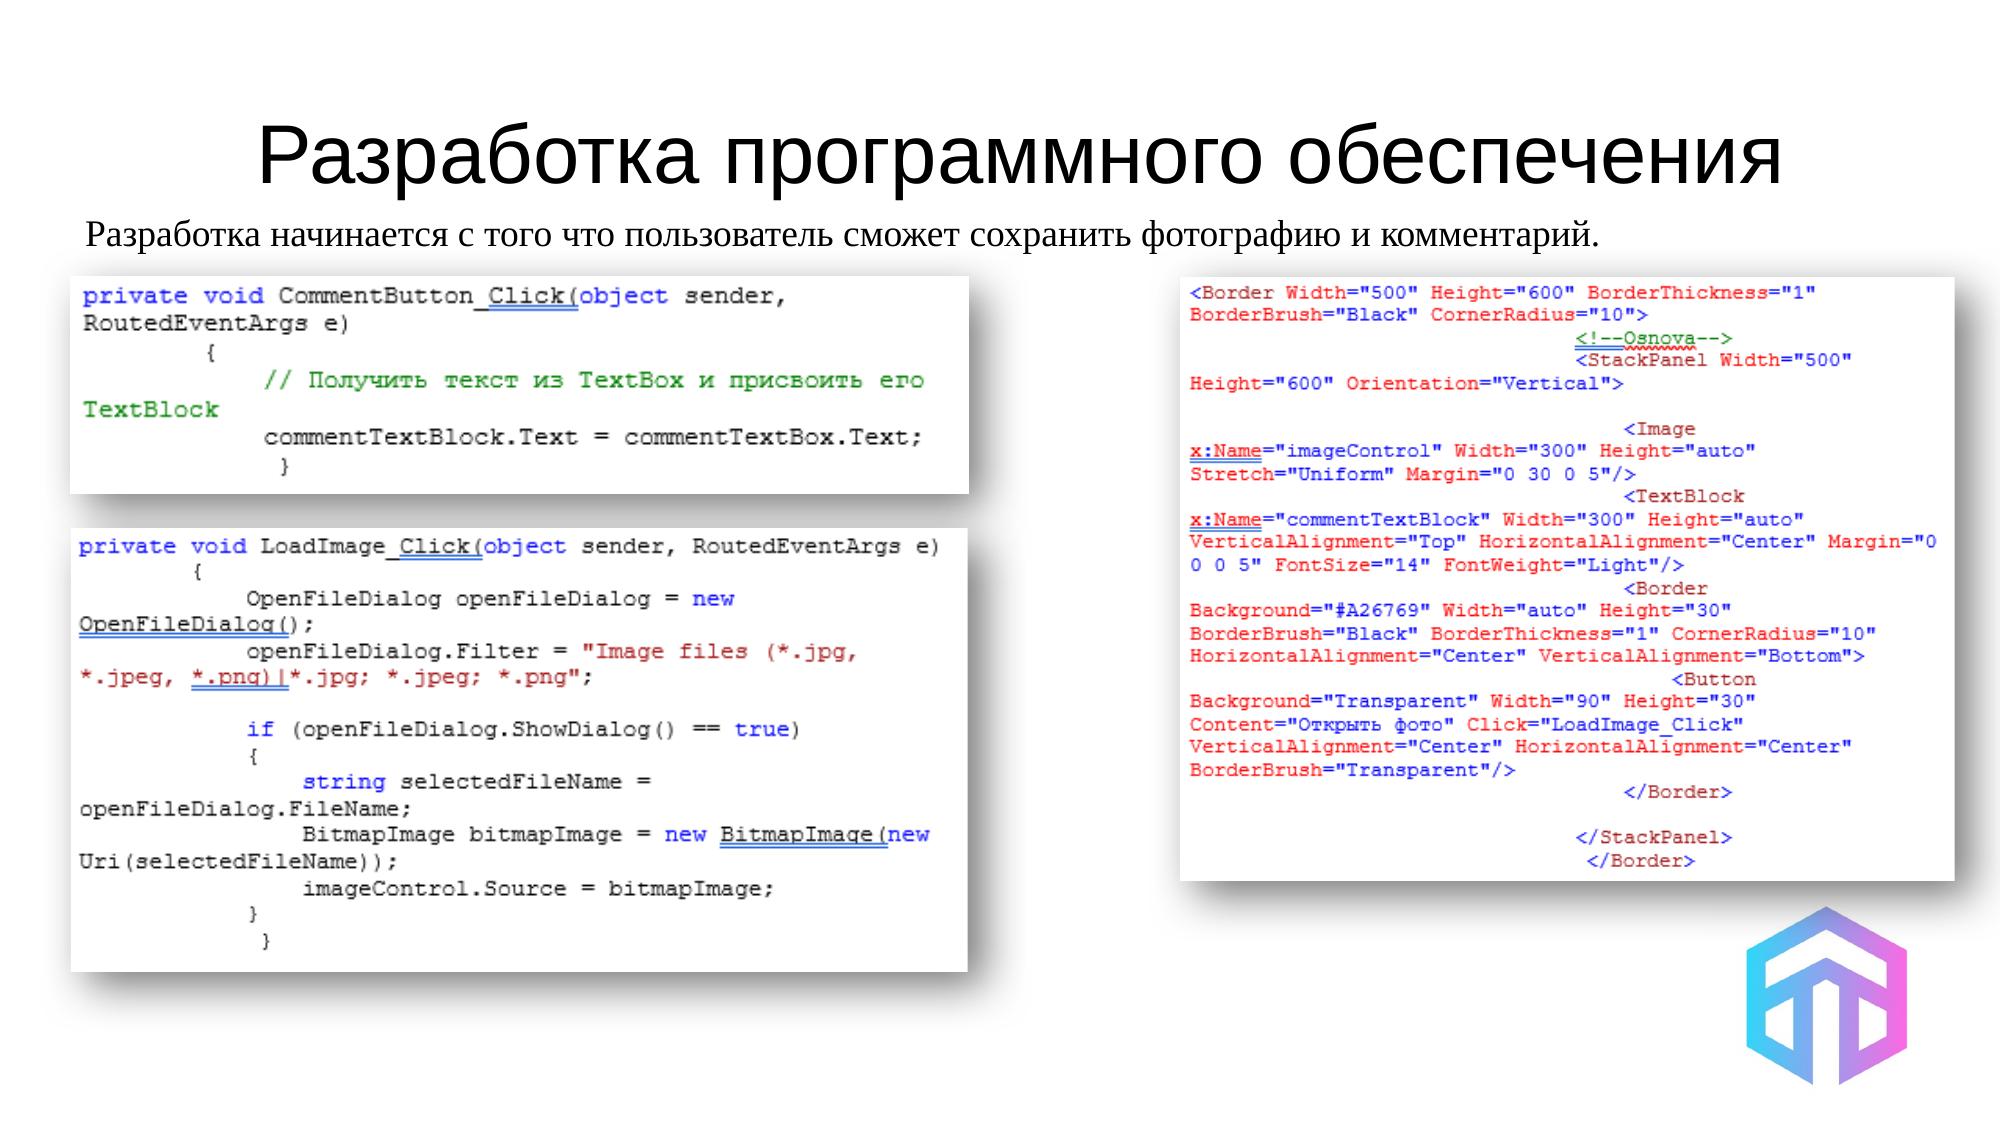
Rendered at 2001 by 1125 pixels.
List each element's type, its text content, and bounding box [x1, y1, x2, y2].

picture [1179, 274, 1955, 881]
title Разработка программного обеспечения [85, 59, 1957, 254]
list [1710, 881, 1943, 1112]
picture [70, 528, 968, 973]
picture [70, 276, 969, 494]
list Разработка начинается с того что пользователь сможет сохранить фотографию и комментарий. [70, 206, 1733, 277]
